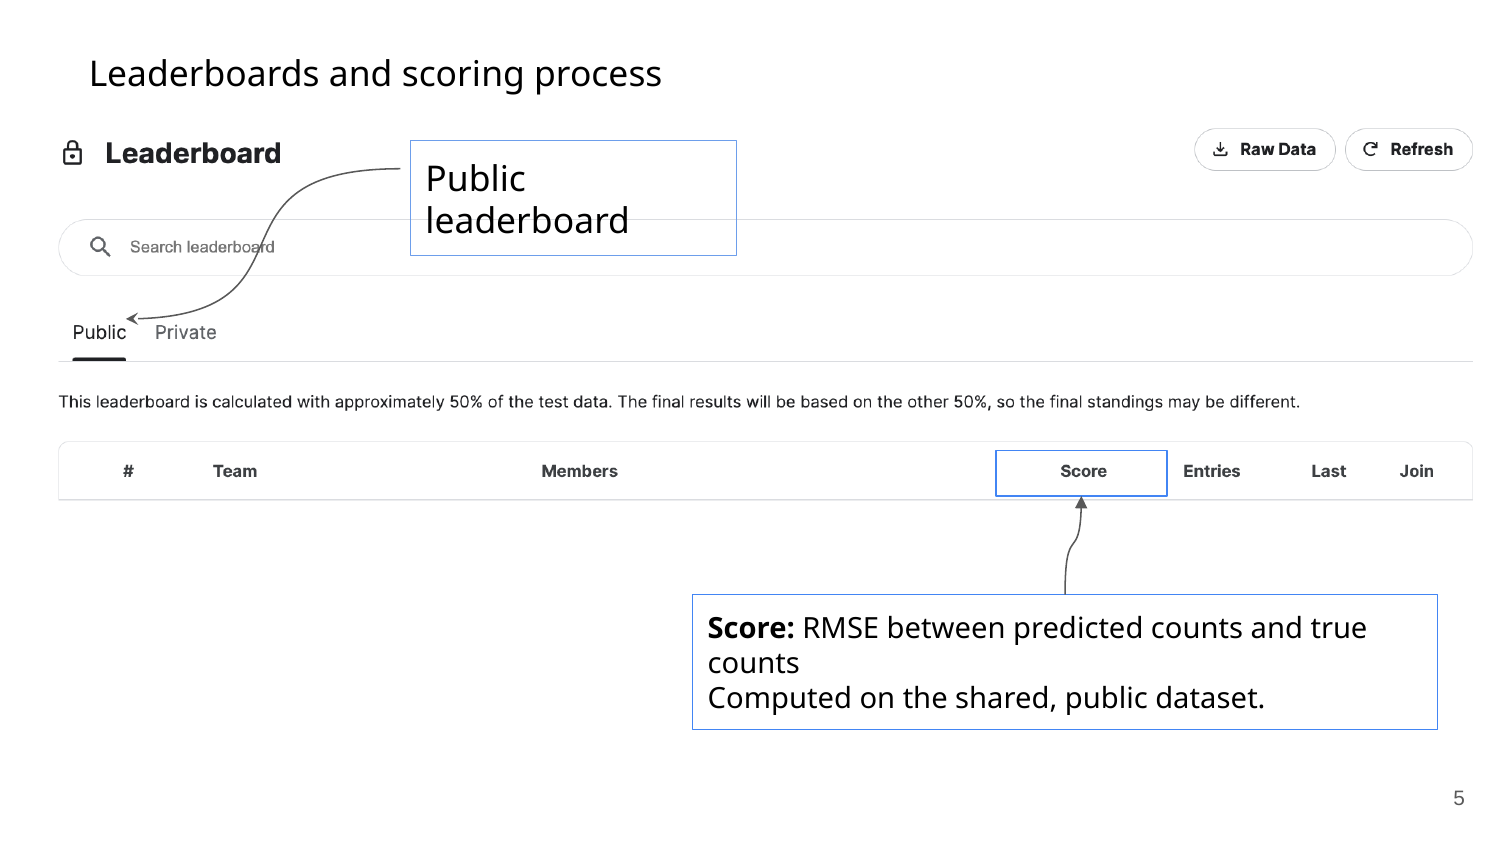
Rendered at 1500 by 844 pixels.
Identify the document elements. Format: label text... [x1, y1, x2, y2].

text_box Leaderboards and scoring process [73, 36, 1233, 107]
slide_number ‹#› [1389, 764, 1480, 830]
text_box Score: RMSE between predicted counts and true counts Computed on the shared, public dataset. [692, 594, 1438, 730]
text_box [1023, 536, 1123, 554]
picture [0, 109, 1500, 546]
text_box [125, 168, 401, 320]
text_box [27, 27, 1088, 101]
